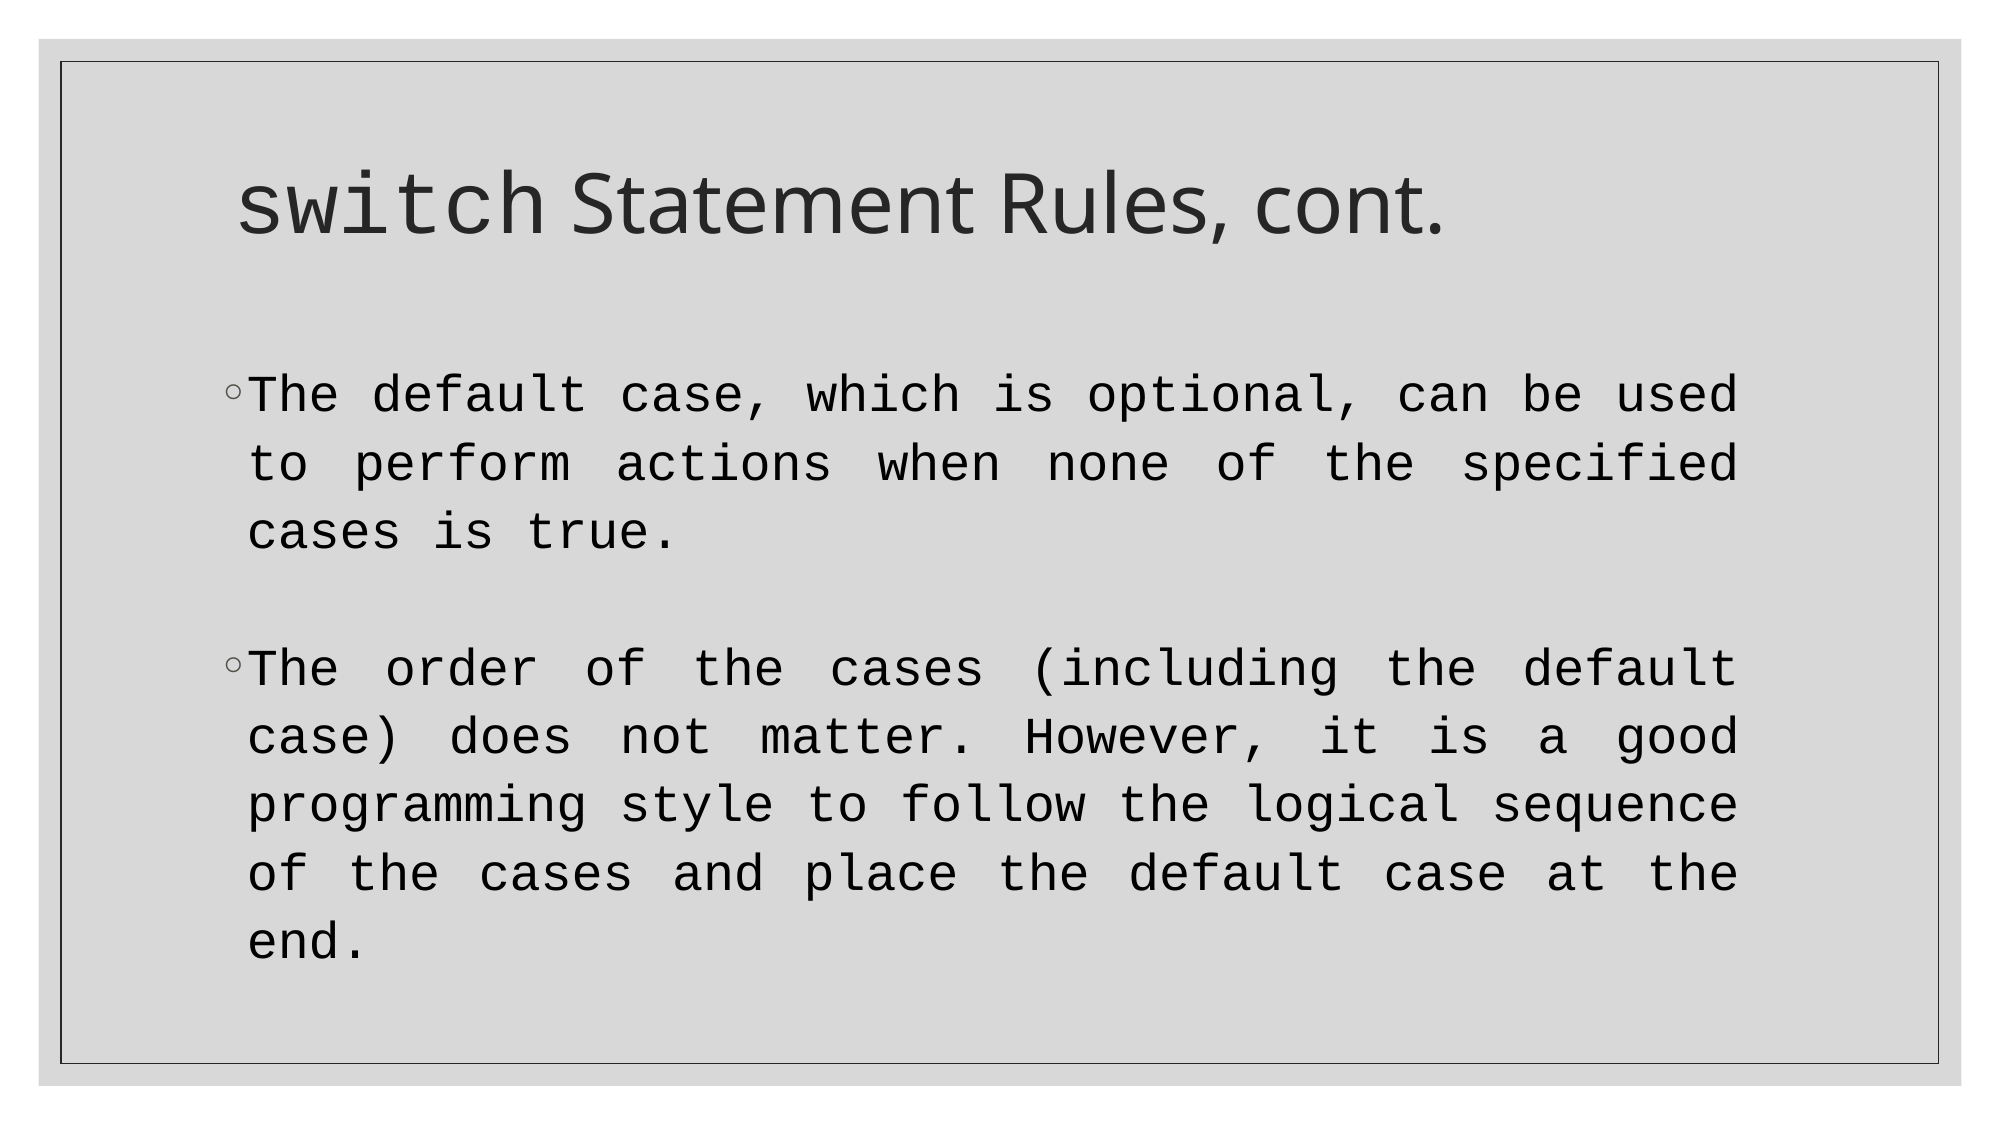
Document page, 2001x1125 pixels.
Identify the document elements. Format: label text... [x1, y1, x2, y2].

list The default case, which is optional, can be used to perform actions when none of the specified cases is true. The order of the cases (including the default case) does not matter. However, it is a good programming style to follow the logical sequence of the cases and place the default case at the end. [203, 284, 1757, 983]
title switch Statement Rules, cont. [218, 142, 1494, 268]
